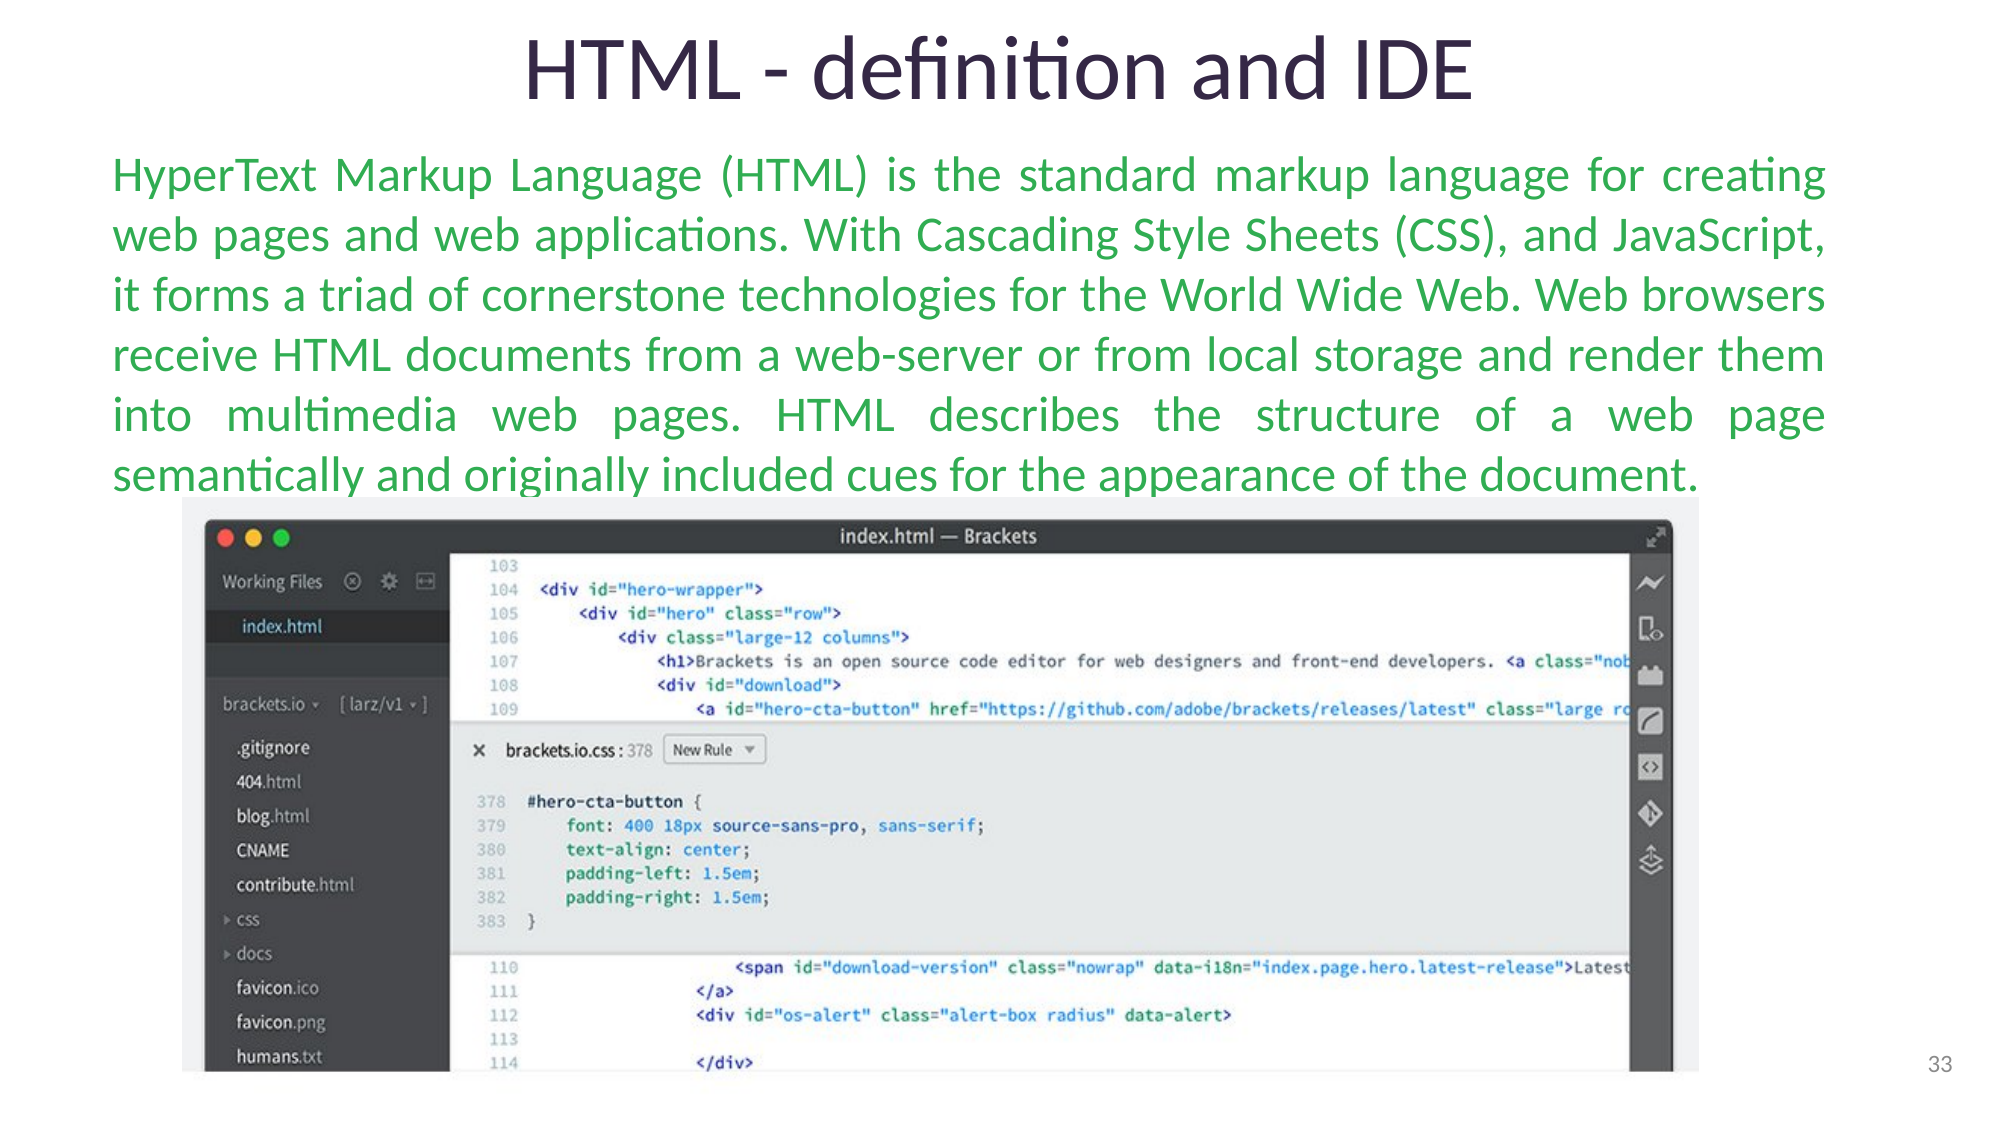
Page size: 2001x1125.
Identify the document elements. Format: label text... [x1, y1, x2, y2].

slide_number 33 [1853, 1019, 1974, 1106]
title HTML - definition and IDE [68, 0, 1932, 126]
text_box HyperText Markup Language (HTML) is the standard markup language for creating web pages and web applications. With Cascading Style Sheets (CSS), and JavaScript, it forms a triad of cornerstone technologies for the World Wide Web. Web browsers receive HTML documents from a web-server or from local storage and render them into multimedia web pages. HTML describes the structure of a web page semantically and originally included cues for the appearance of the document. [92, 121, 1848, 419]
picture [182, 497, 1699, 1107]
